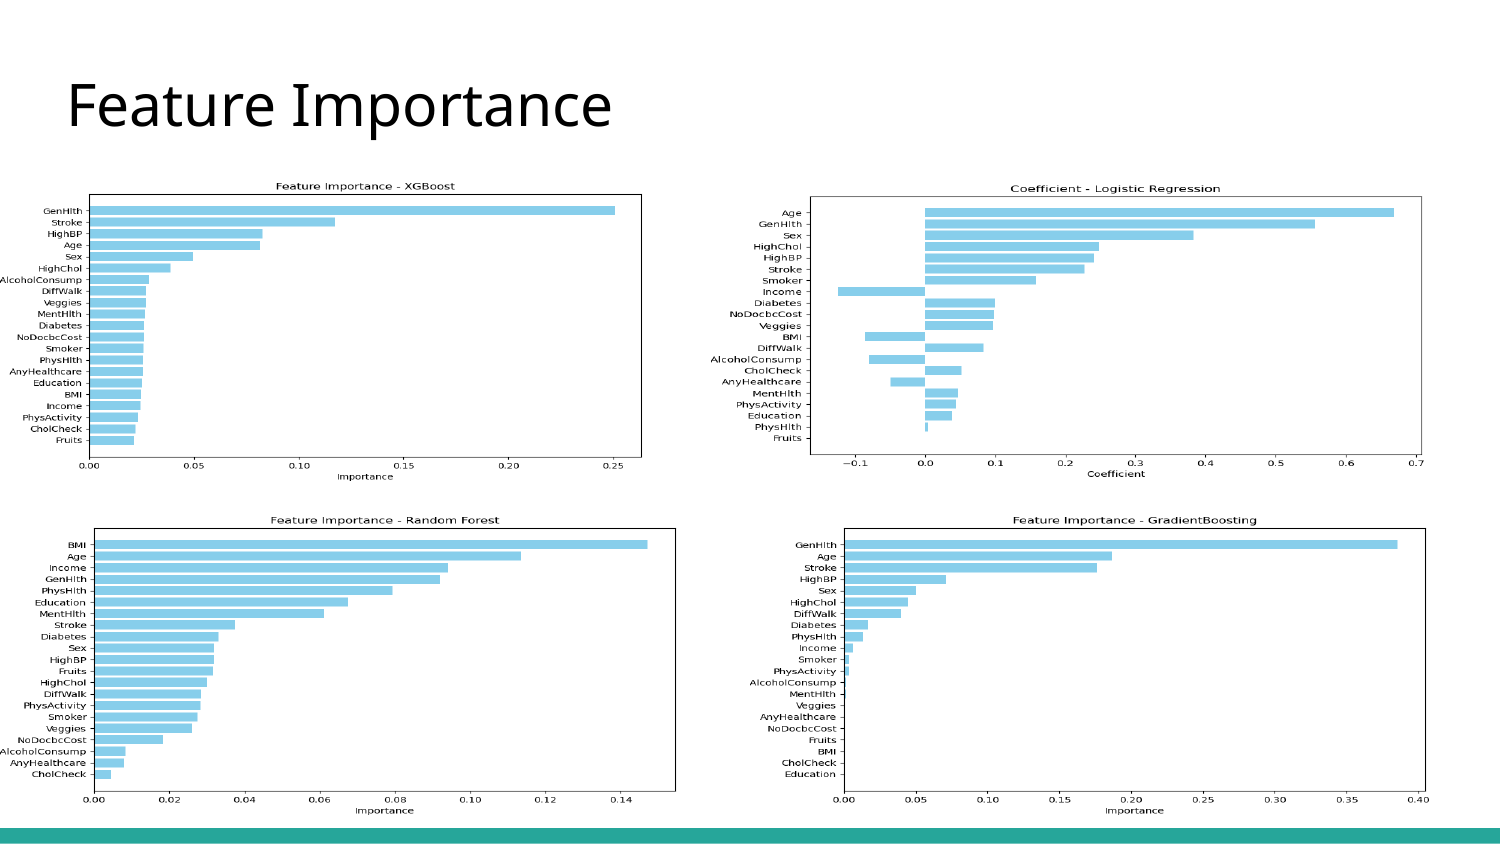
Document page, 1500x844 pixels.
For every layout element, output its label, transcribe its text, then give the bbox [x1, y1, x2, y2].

title Feature Importance [51, 52, 1449, 154]
picture [0, 153, 1500, 828]
